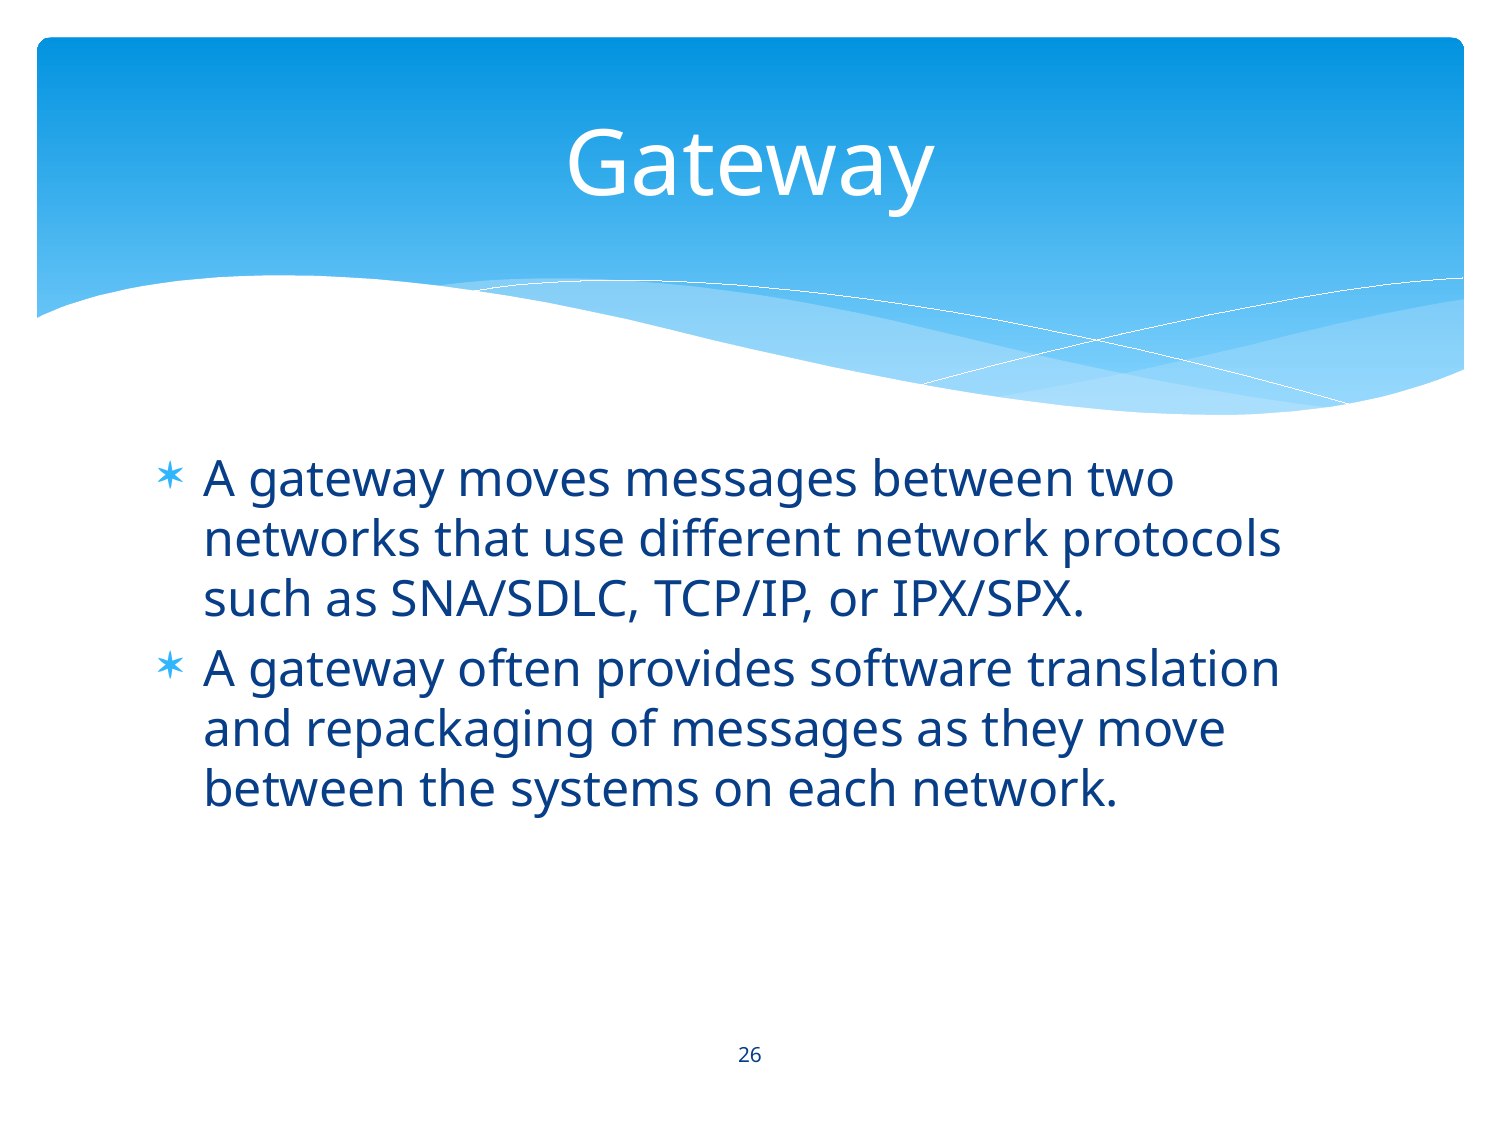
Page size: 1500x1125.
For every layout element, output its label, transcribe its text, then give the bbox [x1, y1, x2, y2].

slide_number 26 [654, 1025, 846, 1086]
title Gateway [75, 55, 1425, 261]
list A gateway moves messages between two networks that use different network protocols such as SNA/SDLC, TCP/IP, or IPX/SPX. A gateway often provides software translation and repackaging of messages as they move between the systems on each network. [143, 438, 1359, 1005]
